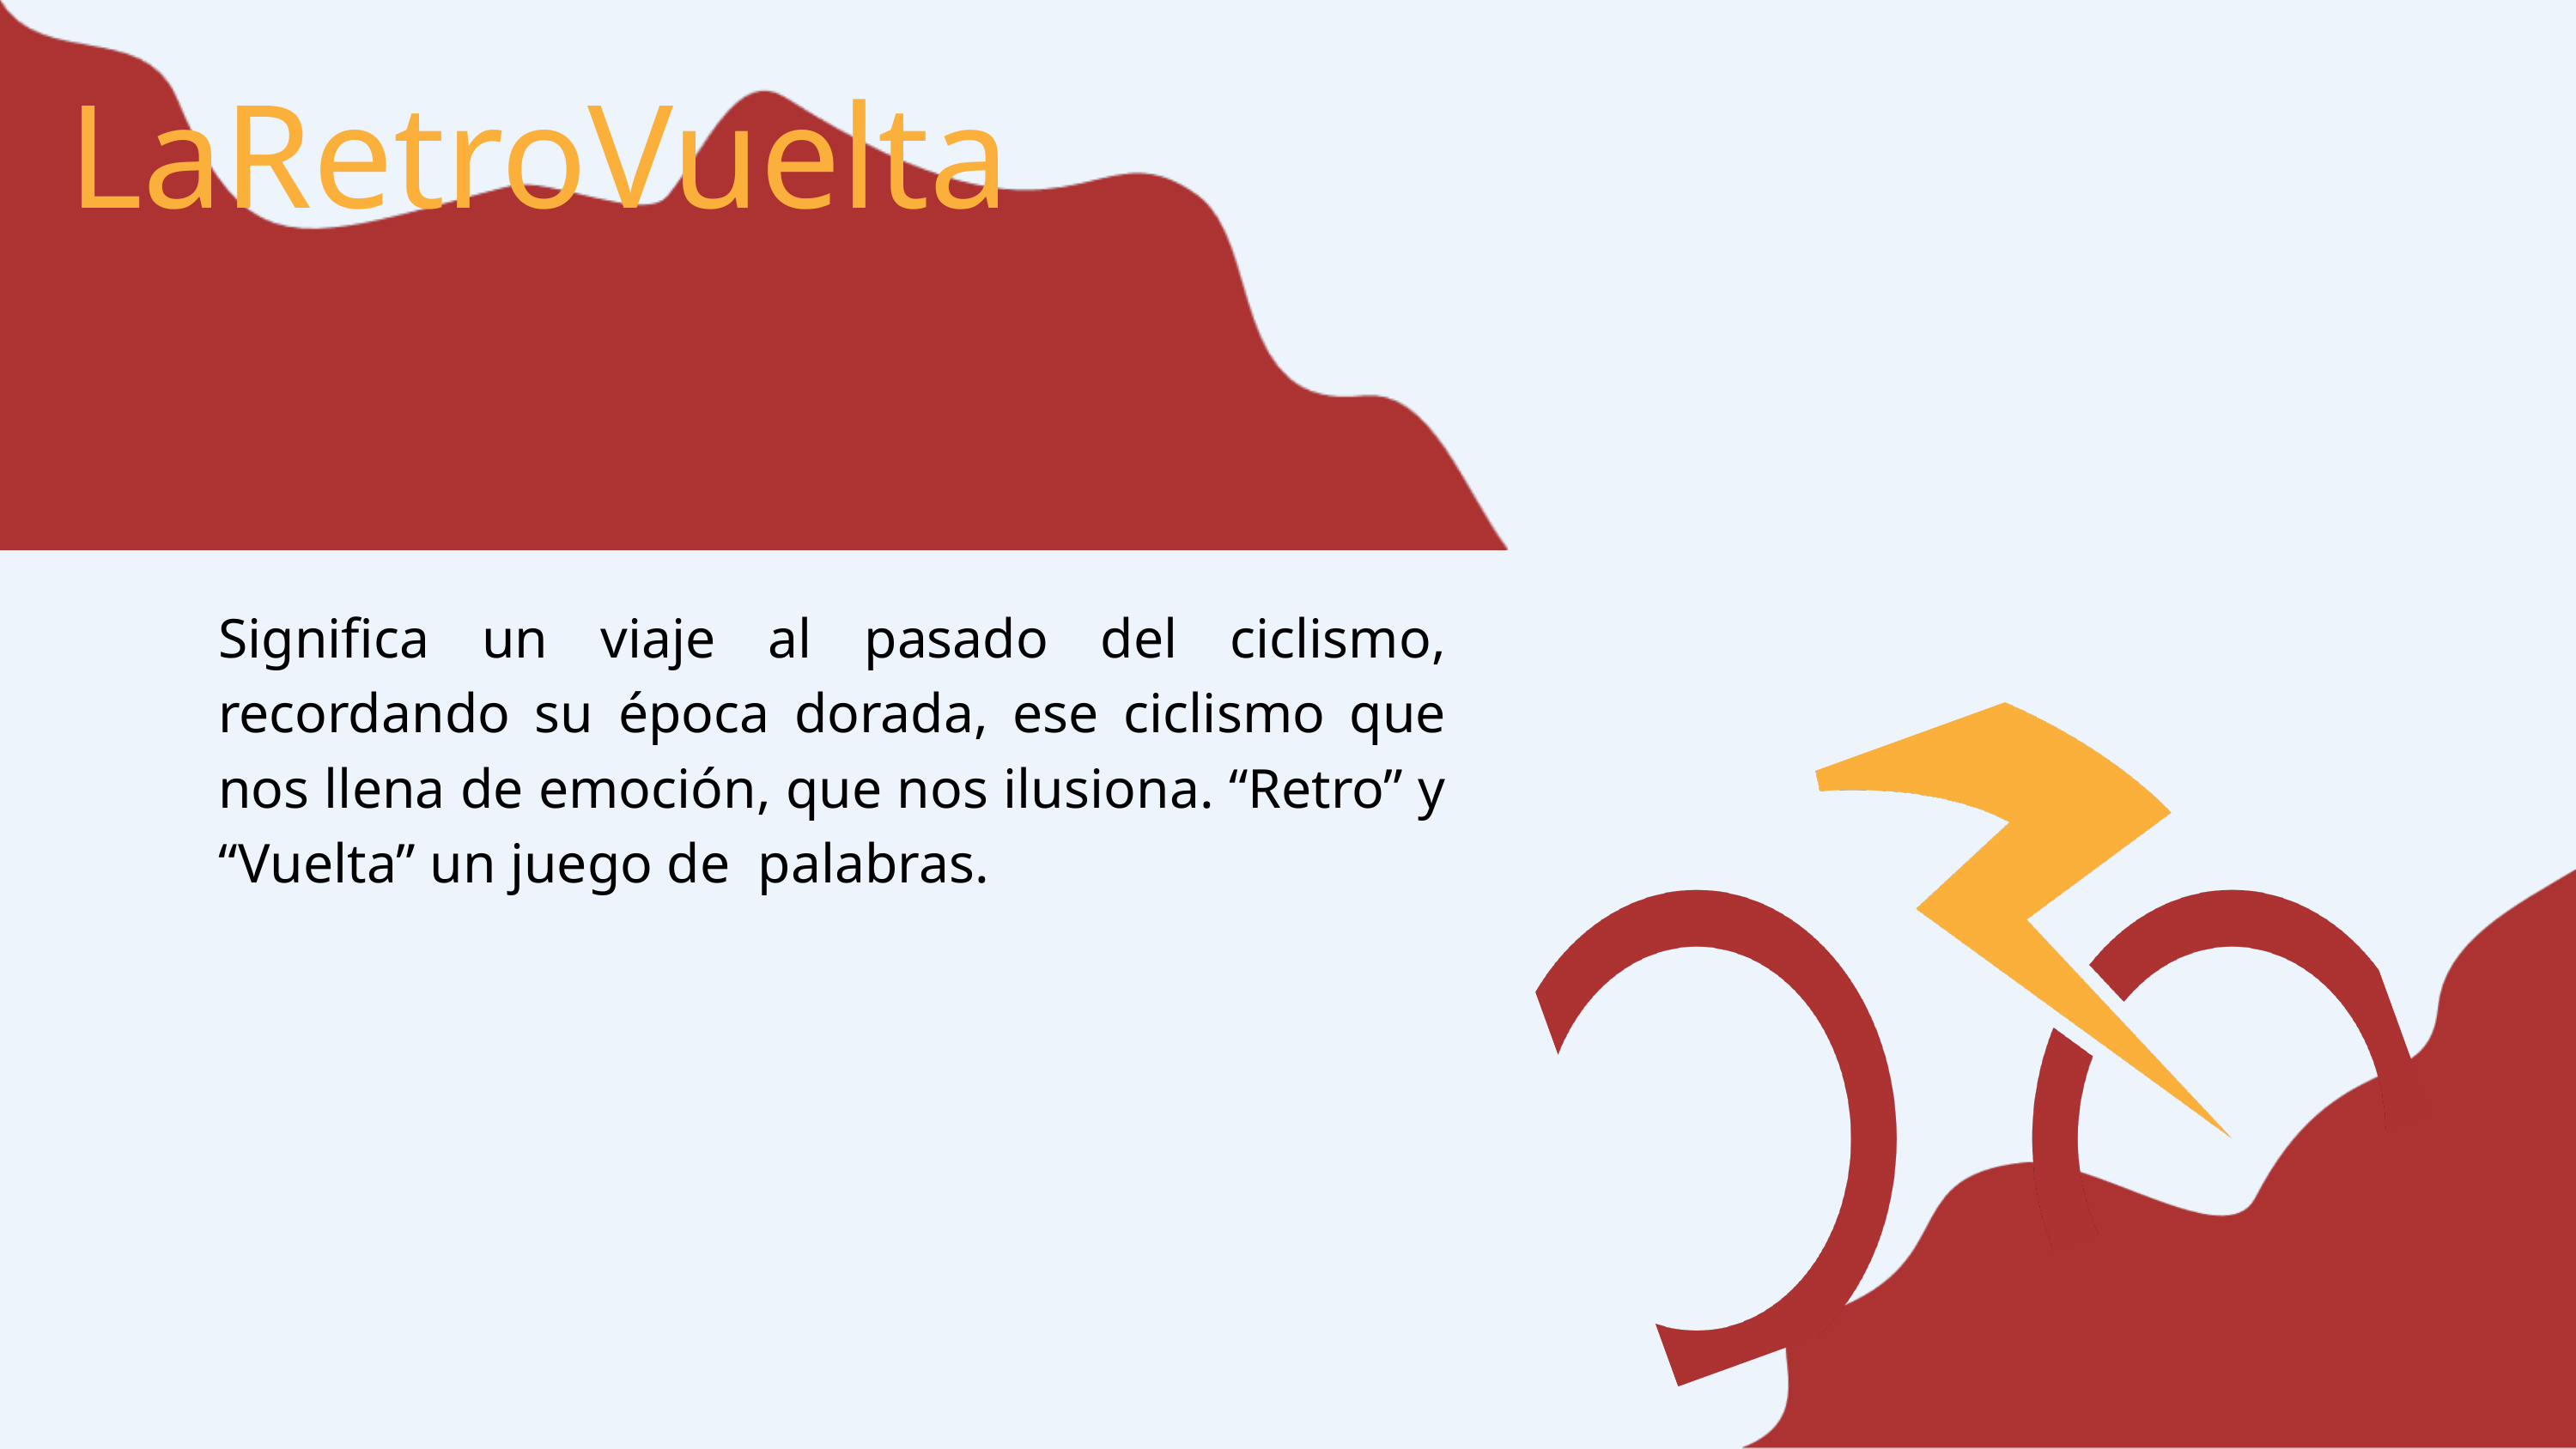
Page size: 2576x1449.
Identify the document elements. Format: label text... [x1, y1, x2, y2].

text_box [0, 0, 1509, 550]
text_box LaRetroVuelta [68, 91, 1288, 238]
text_box [1741, 869, 2576, 1449]
text_box Significa un viaje al pasado del ciclismo, recordando su época dorada, ese ciclismo que nos llena de emoción, que nos ilusiona. “Retro” y “Vuelta” un juego de palabras. [218, 593, 1448, 894]
text_box [1497, 613, 2432, 1387]
